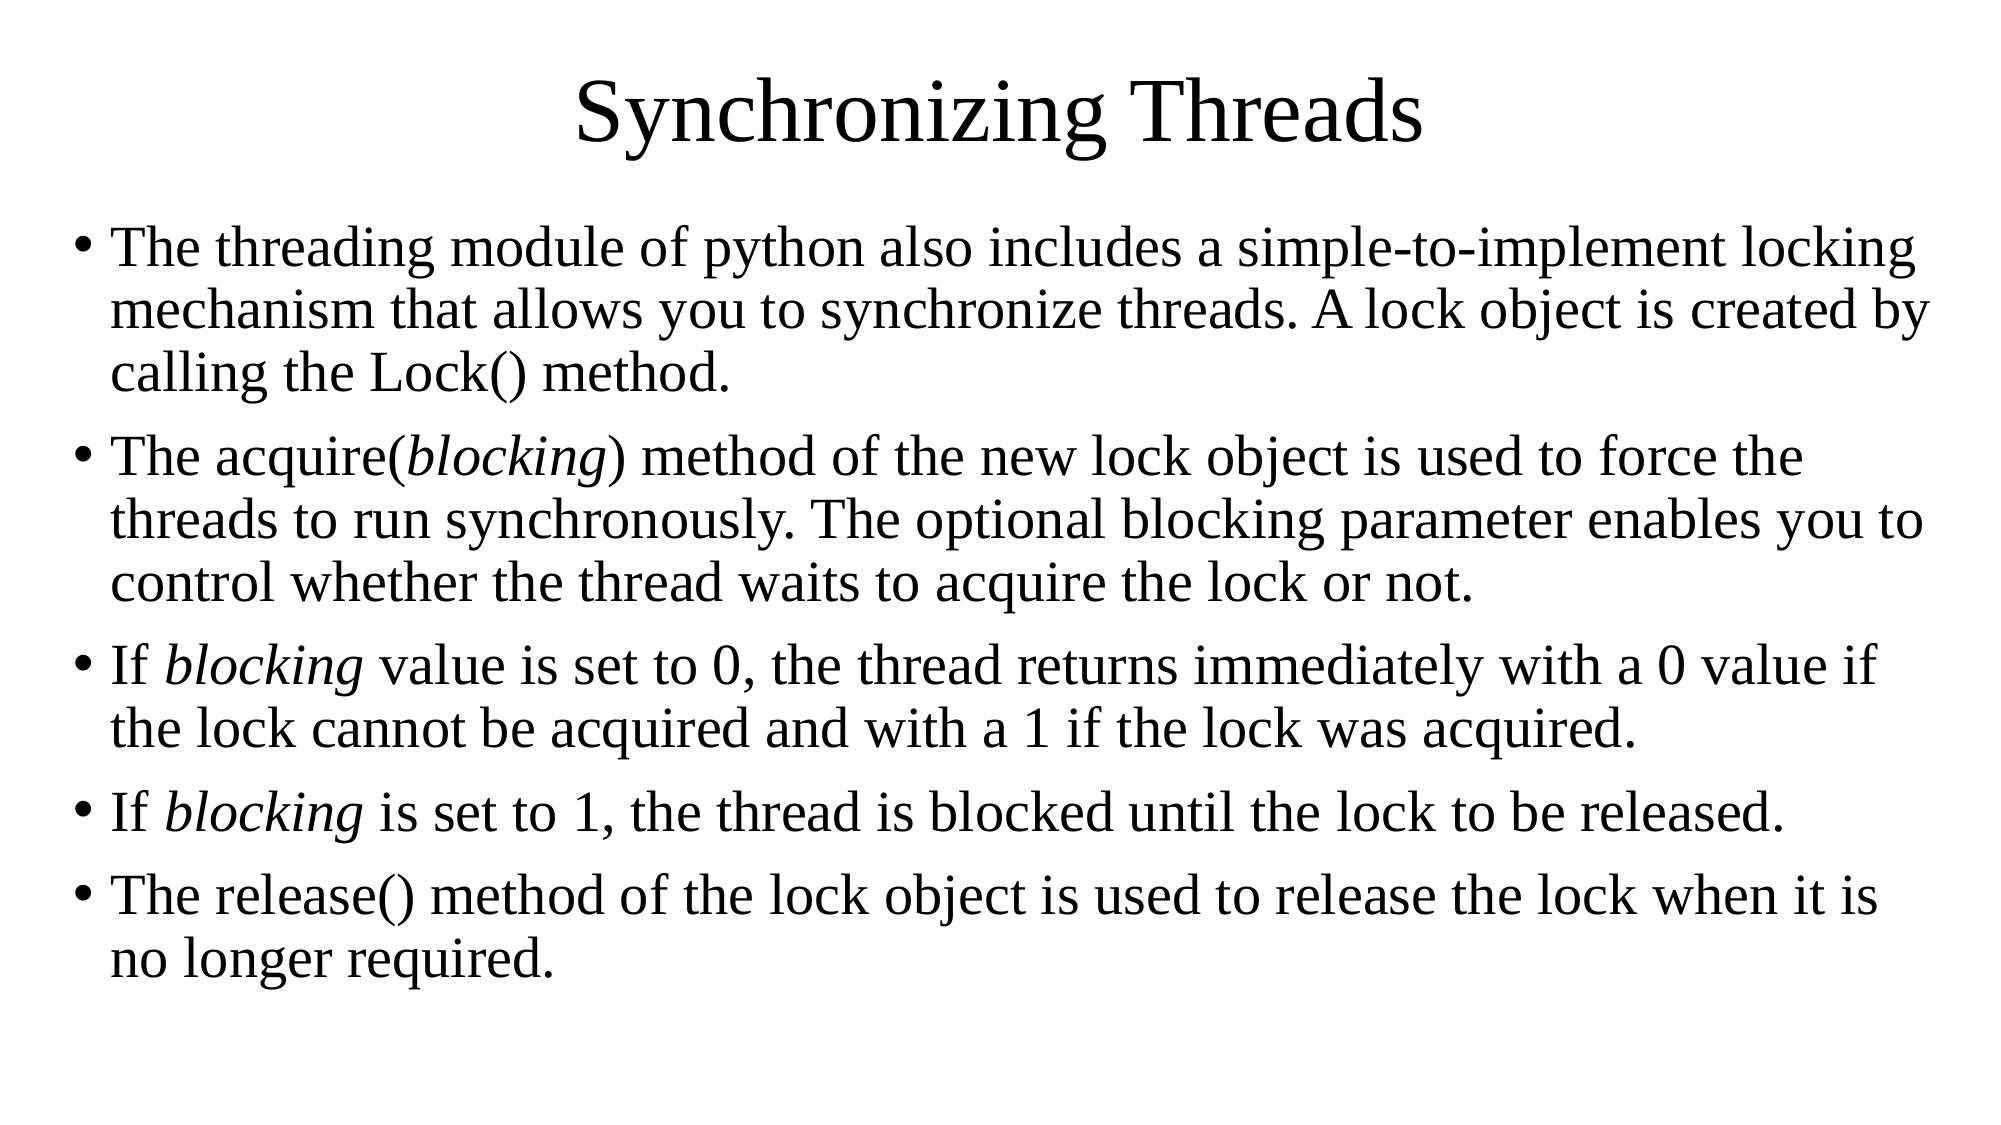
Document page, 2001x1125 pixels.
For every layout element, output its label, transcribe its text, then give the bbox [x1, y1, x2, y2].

list The threading module of python also includes a simple-to-implement locking mechanism that allows you to synchronize threads. A lock object is created by calling the Lock() method. The acquire(blocking) method of the new lock object is used to force the threads to run synchronously. The optional blocking parameter enables you to control whether the thread waits to acquire the lock or not. If blocking value is set to 0, the thread returns immediately with a 0 value if the lock cannot be acquired and with a 1 if the lock was acquired. If blocking is set to 1, the thread is blocked until the lock to be released. The release() method of the lock object is used to release the lock when it is no longer required. [58, 208, 1959, 1053]
title Synchronizing Threads [137, 39, 1863, 184]
